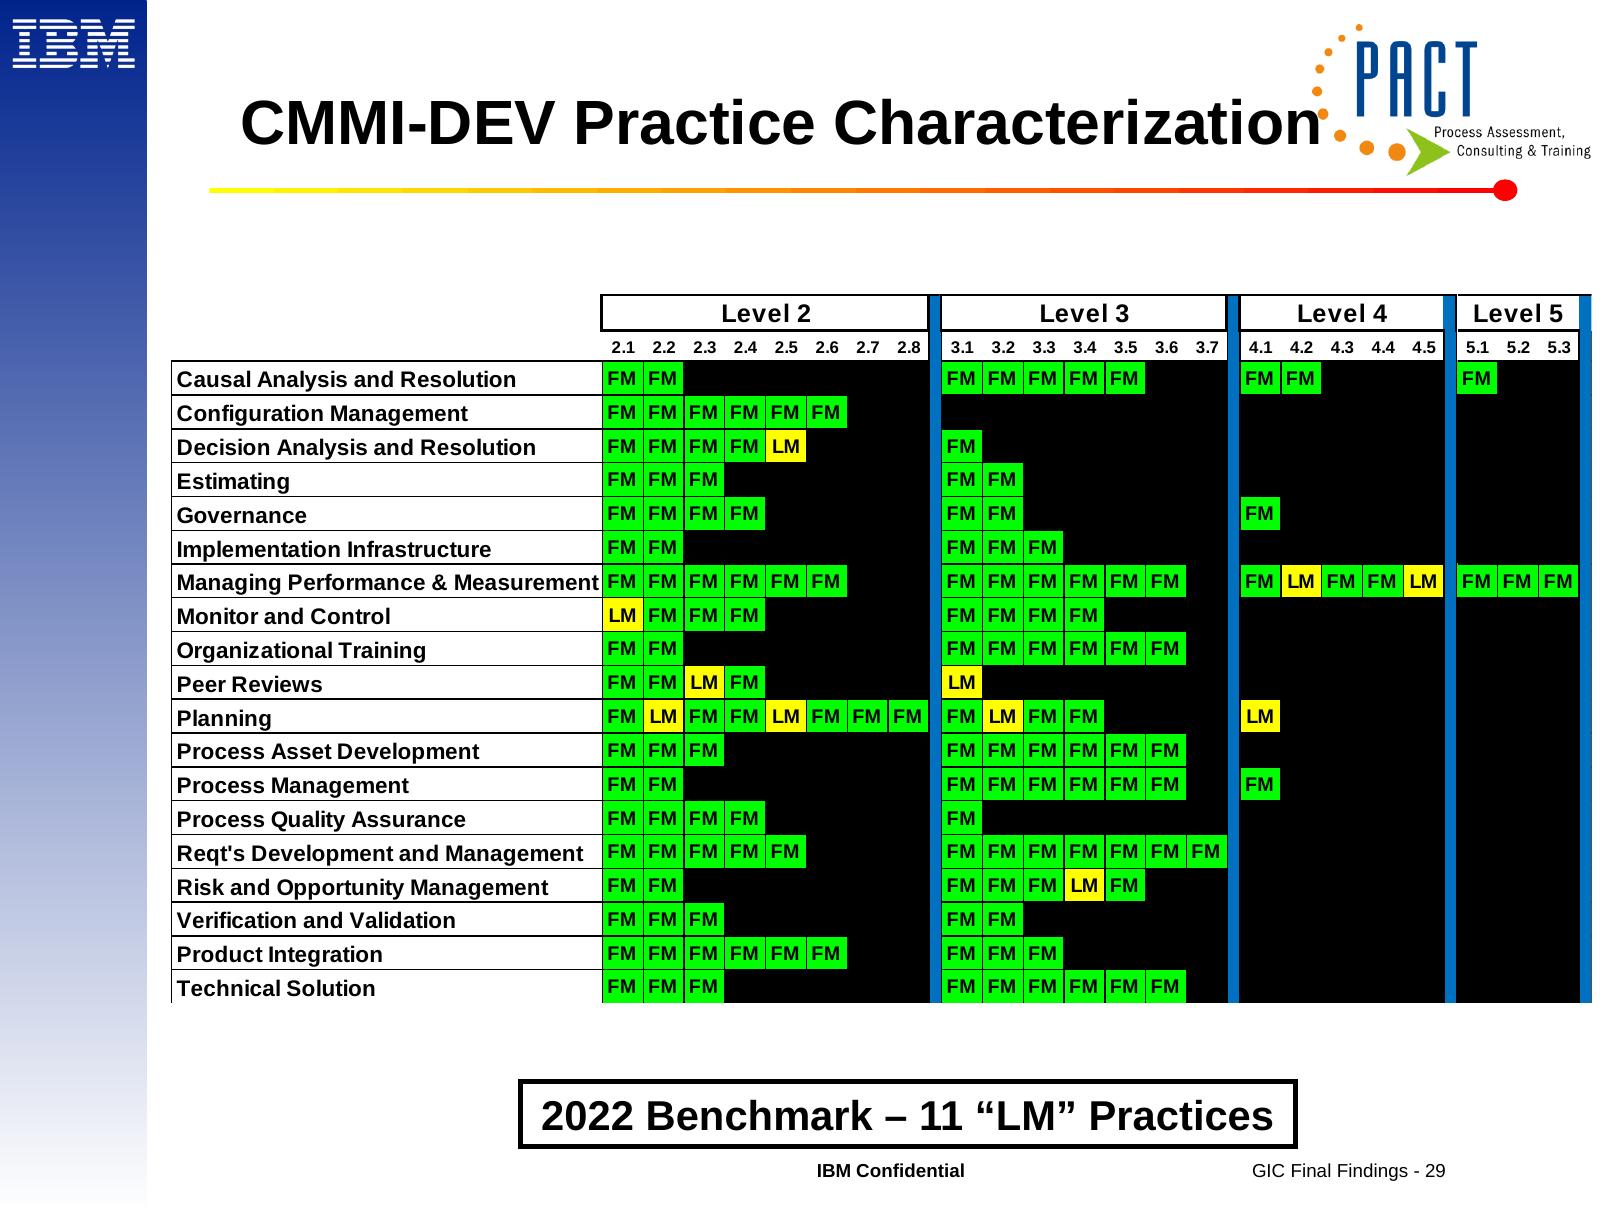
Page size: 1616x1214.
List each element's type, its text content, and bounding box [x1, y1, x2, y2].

text_box 2022 Benchmark – 11 “LM” Practices [520, 1081, 1296, 1147]
picture [170, 294, 1593, 1005]
title CMMI-DEV Practice Characterization [240, 87, 1470, 159]
picture [2, 1, 141, 81]
picture [1312, 24, 1591, 176]
